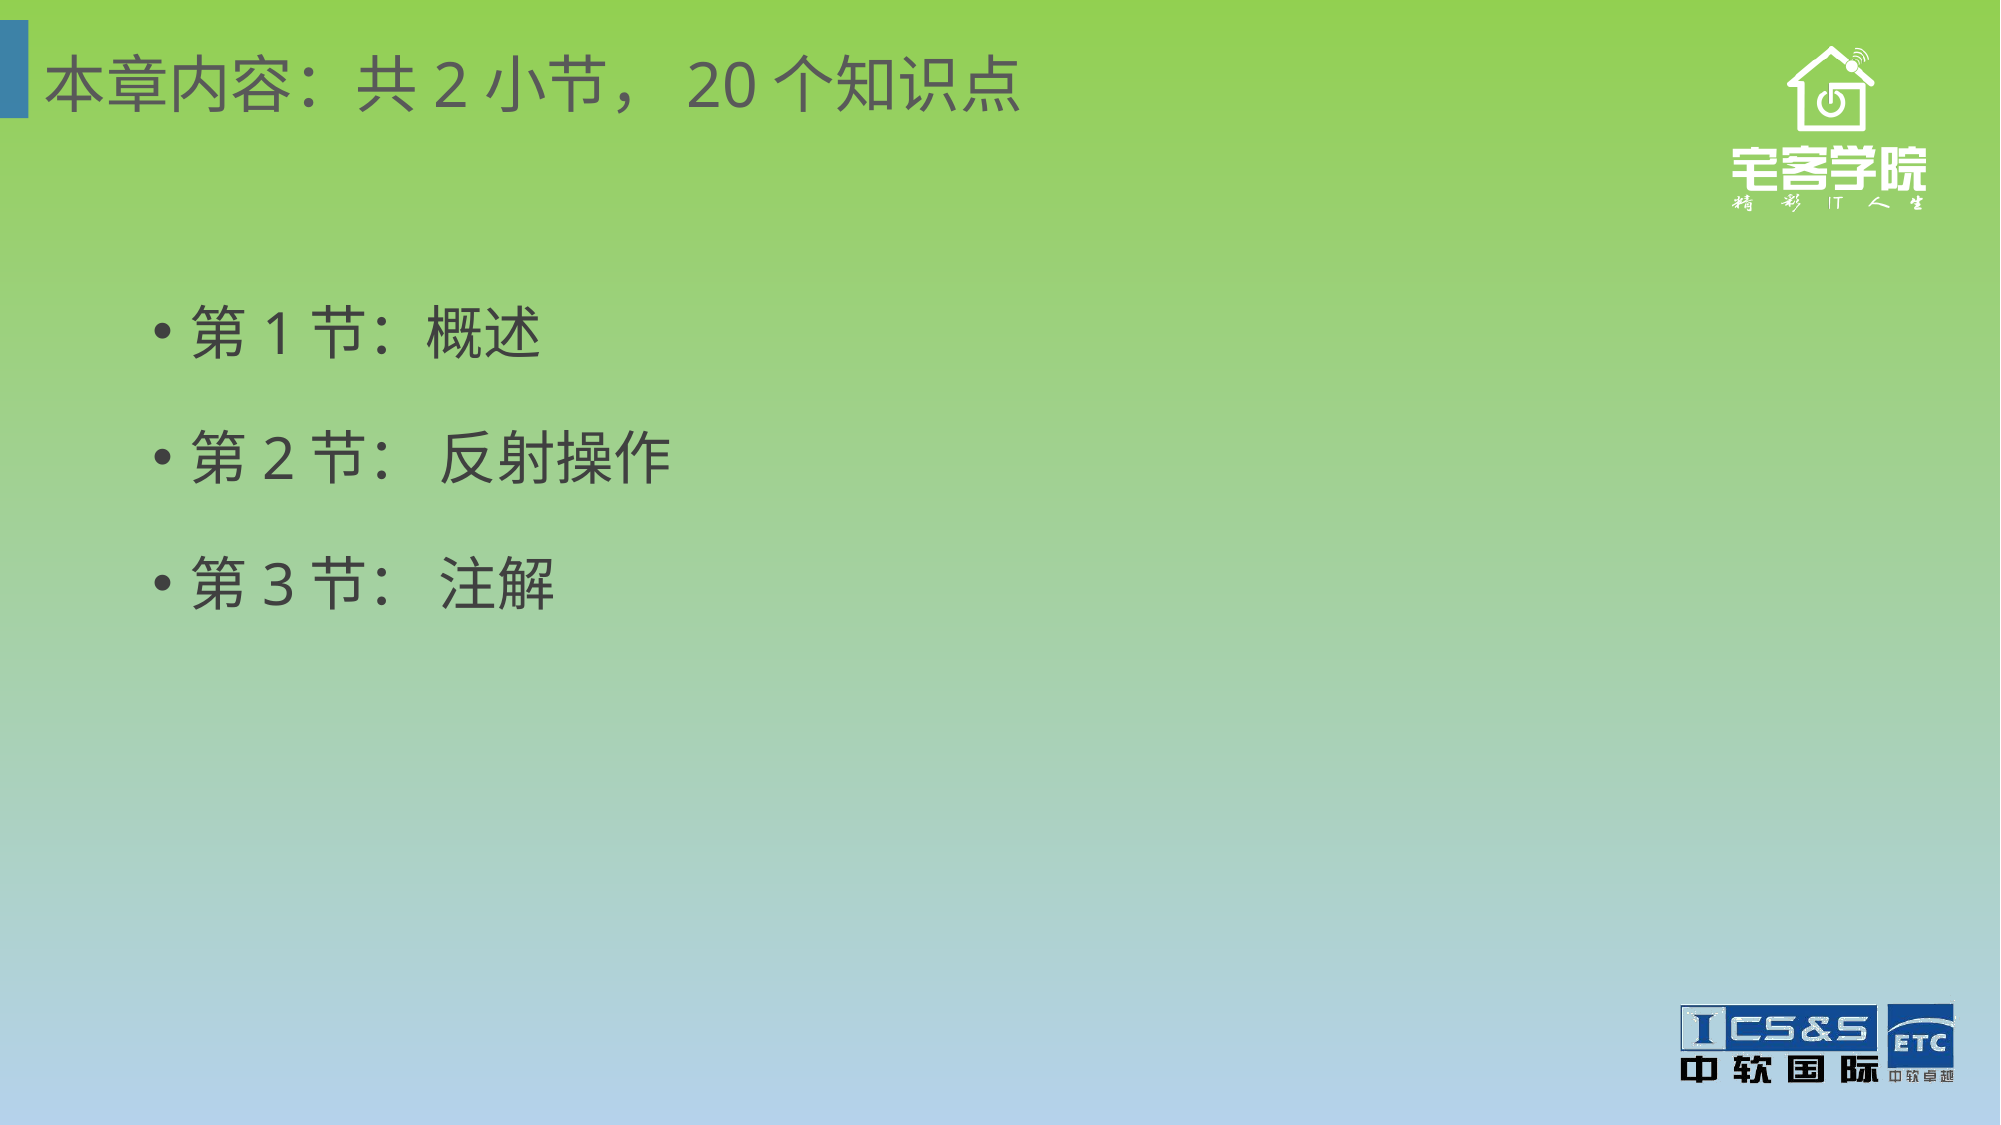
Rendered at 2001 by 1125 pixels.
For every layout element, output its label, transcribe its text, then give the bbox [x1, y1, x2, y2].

picture [1669, 994, 1963, 1093]
title 本章内容：共2小节，20个知识点 [28, 0, 1927, 140]
list 第1节：概述 第2节： 反射操作 第3节： 注解 [137, 253, 1863, 1050]
picture [1728, 26, 1930, 230]
